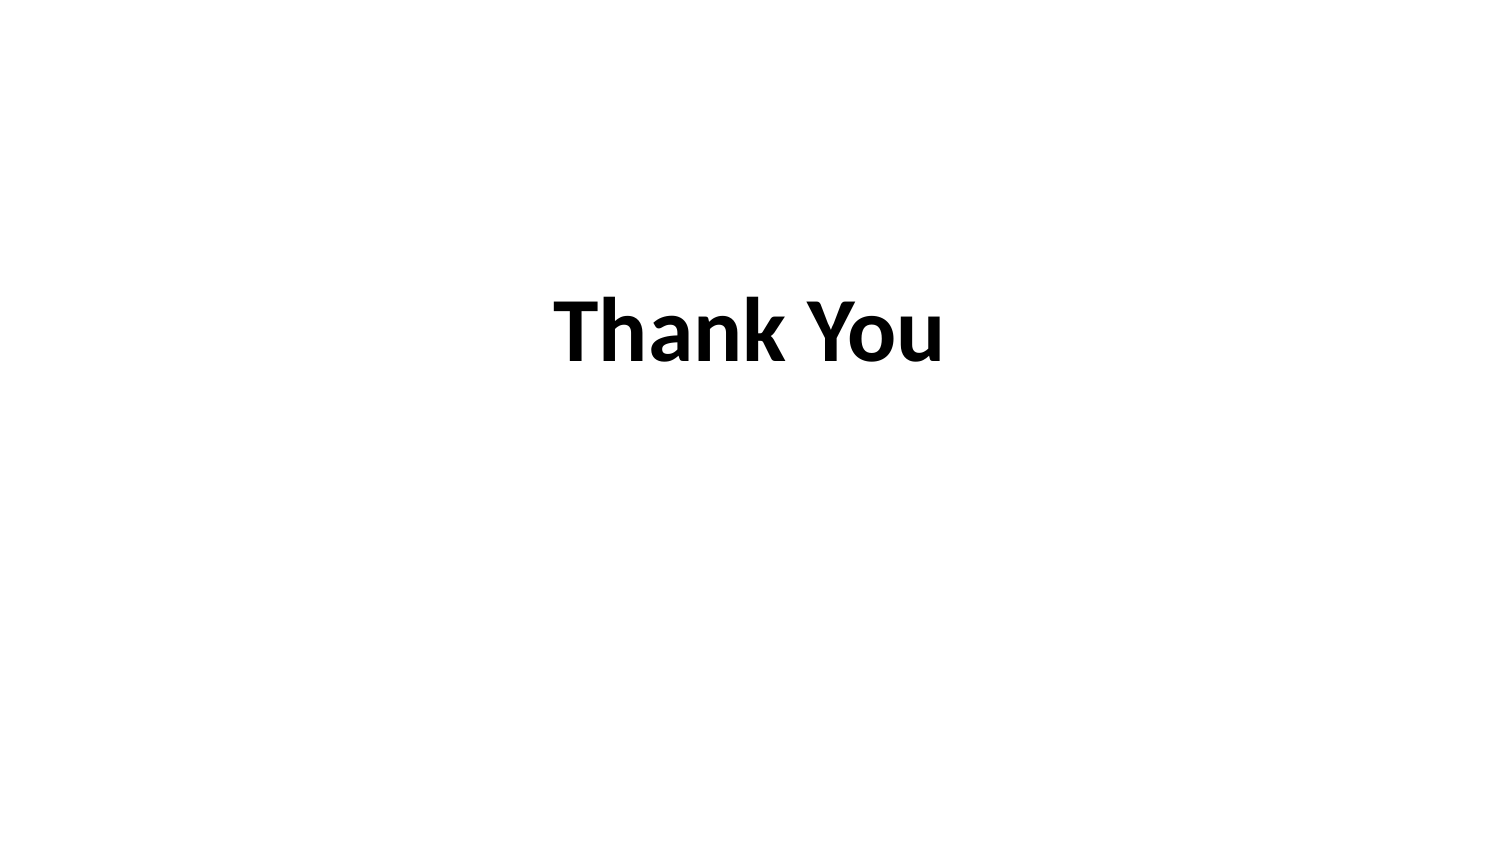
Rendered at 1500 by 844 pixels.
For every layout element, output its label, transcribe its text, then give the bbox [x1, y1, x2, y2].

title Thank You [112, 262, 1388, 443]
